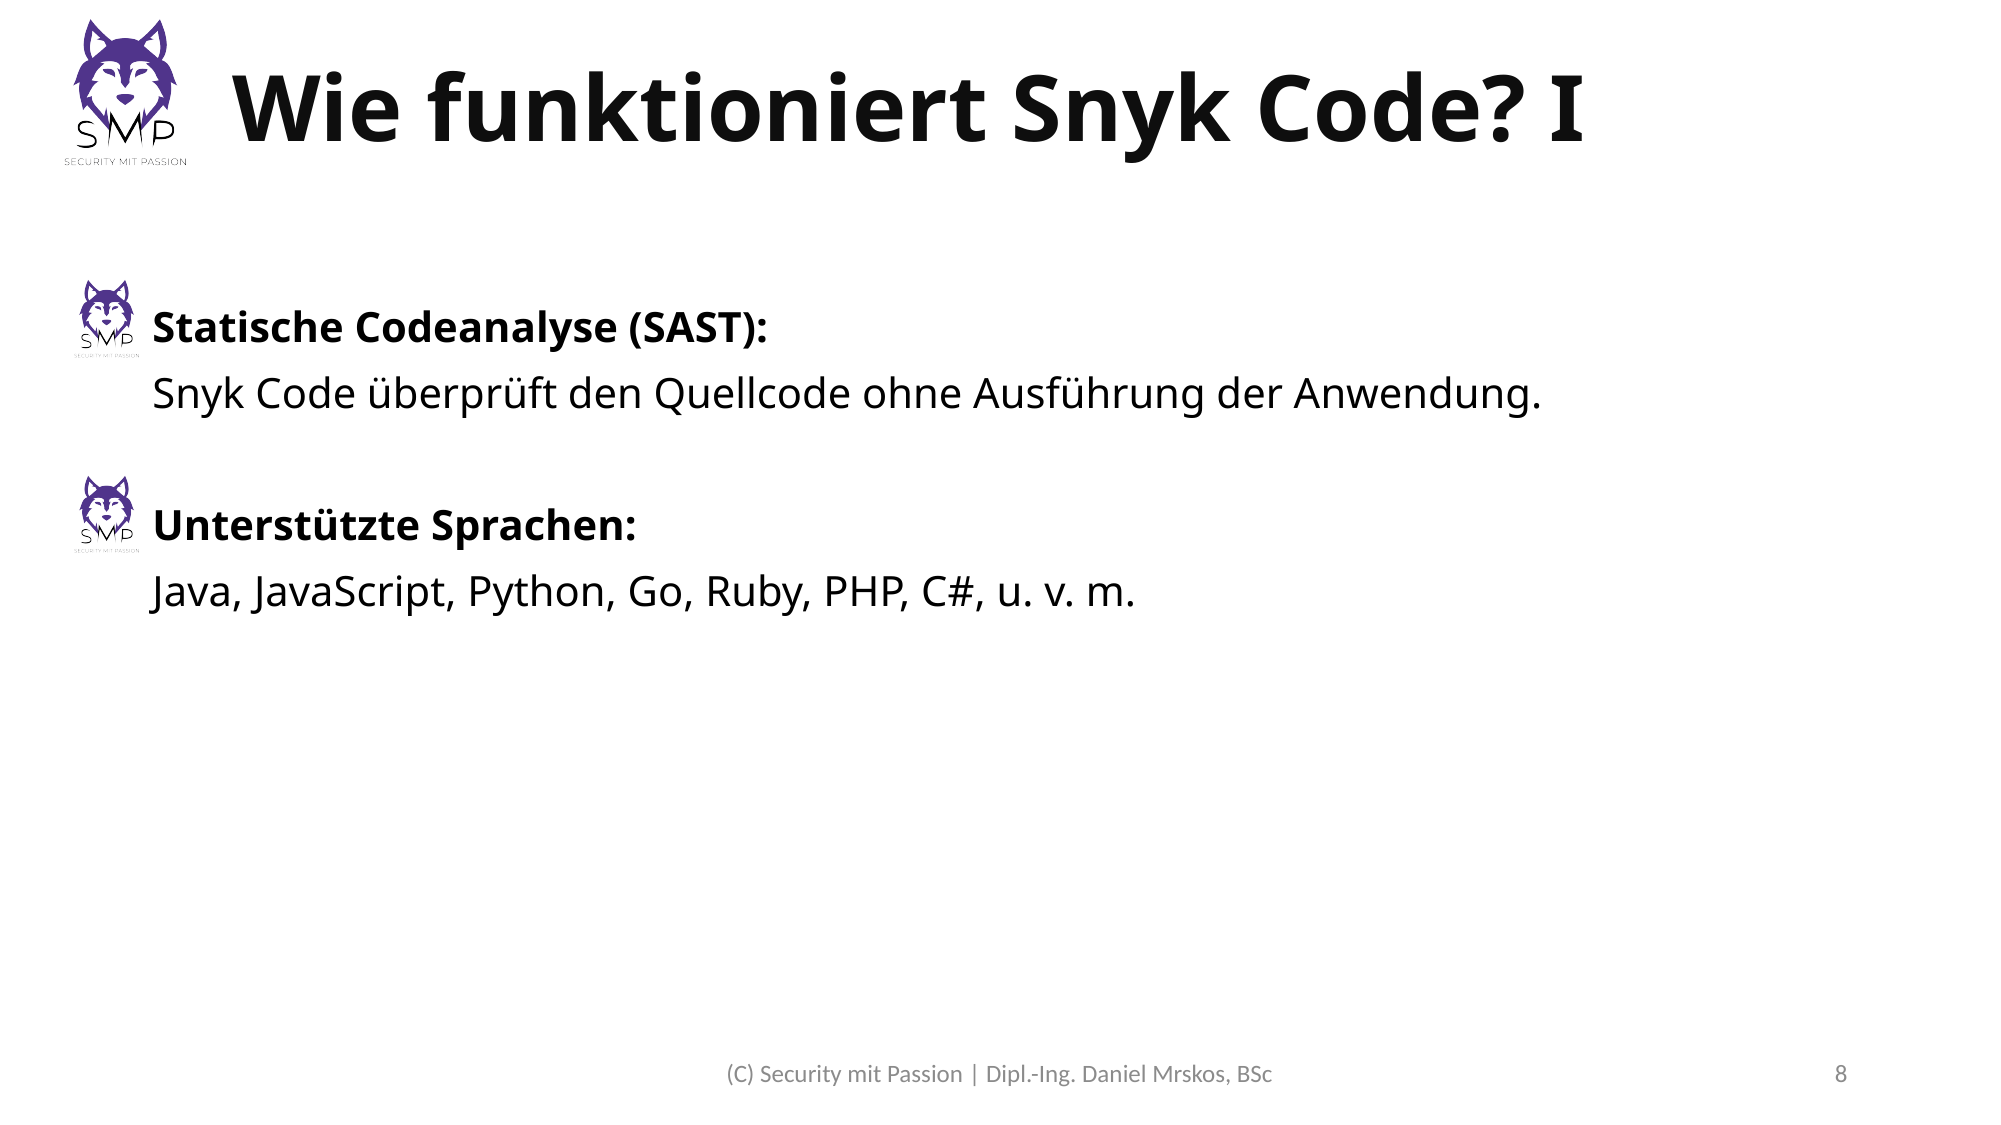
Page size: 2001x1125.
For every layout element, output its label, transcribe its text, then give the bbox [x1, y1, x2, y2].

list Statische Codeanalyse (SAST): Snyk Code überprüft den Quellcode ohne Ausführung der Anwendung. Unterstützte Sprachen: Java, JavaScript, Python, Go, Ruby, PHP, C#, u. v. m. [137, 299, 1863, 1014]
picture [57, 269, 156, 368]
picture [32, 0, 218, 185]
slide_number 8 [1412, 1042, 1863, 1103]
footer (C) Security mit Passion | Dipl.-Ing. Daniel Mrskos, BSc [662, 1042, 1338, 1103]
title Wie funktioniert Snyk Code? I [217, 3, 1943, 221]
picture [57, 465, 156, 563]
